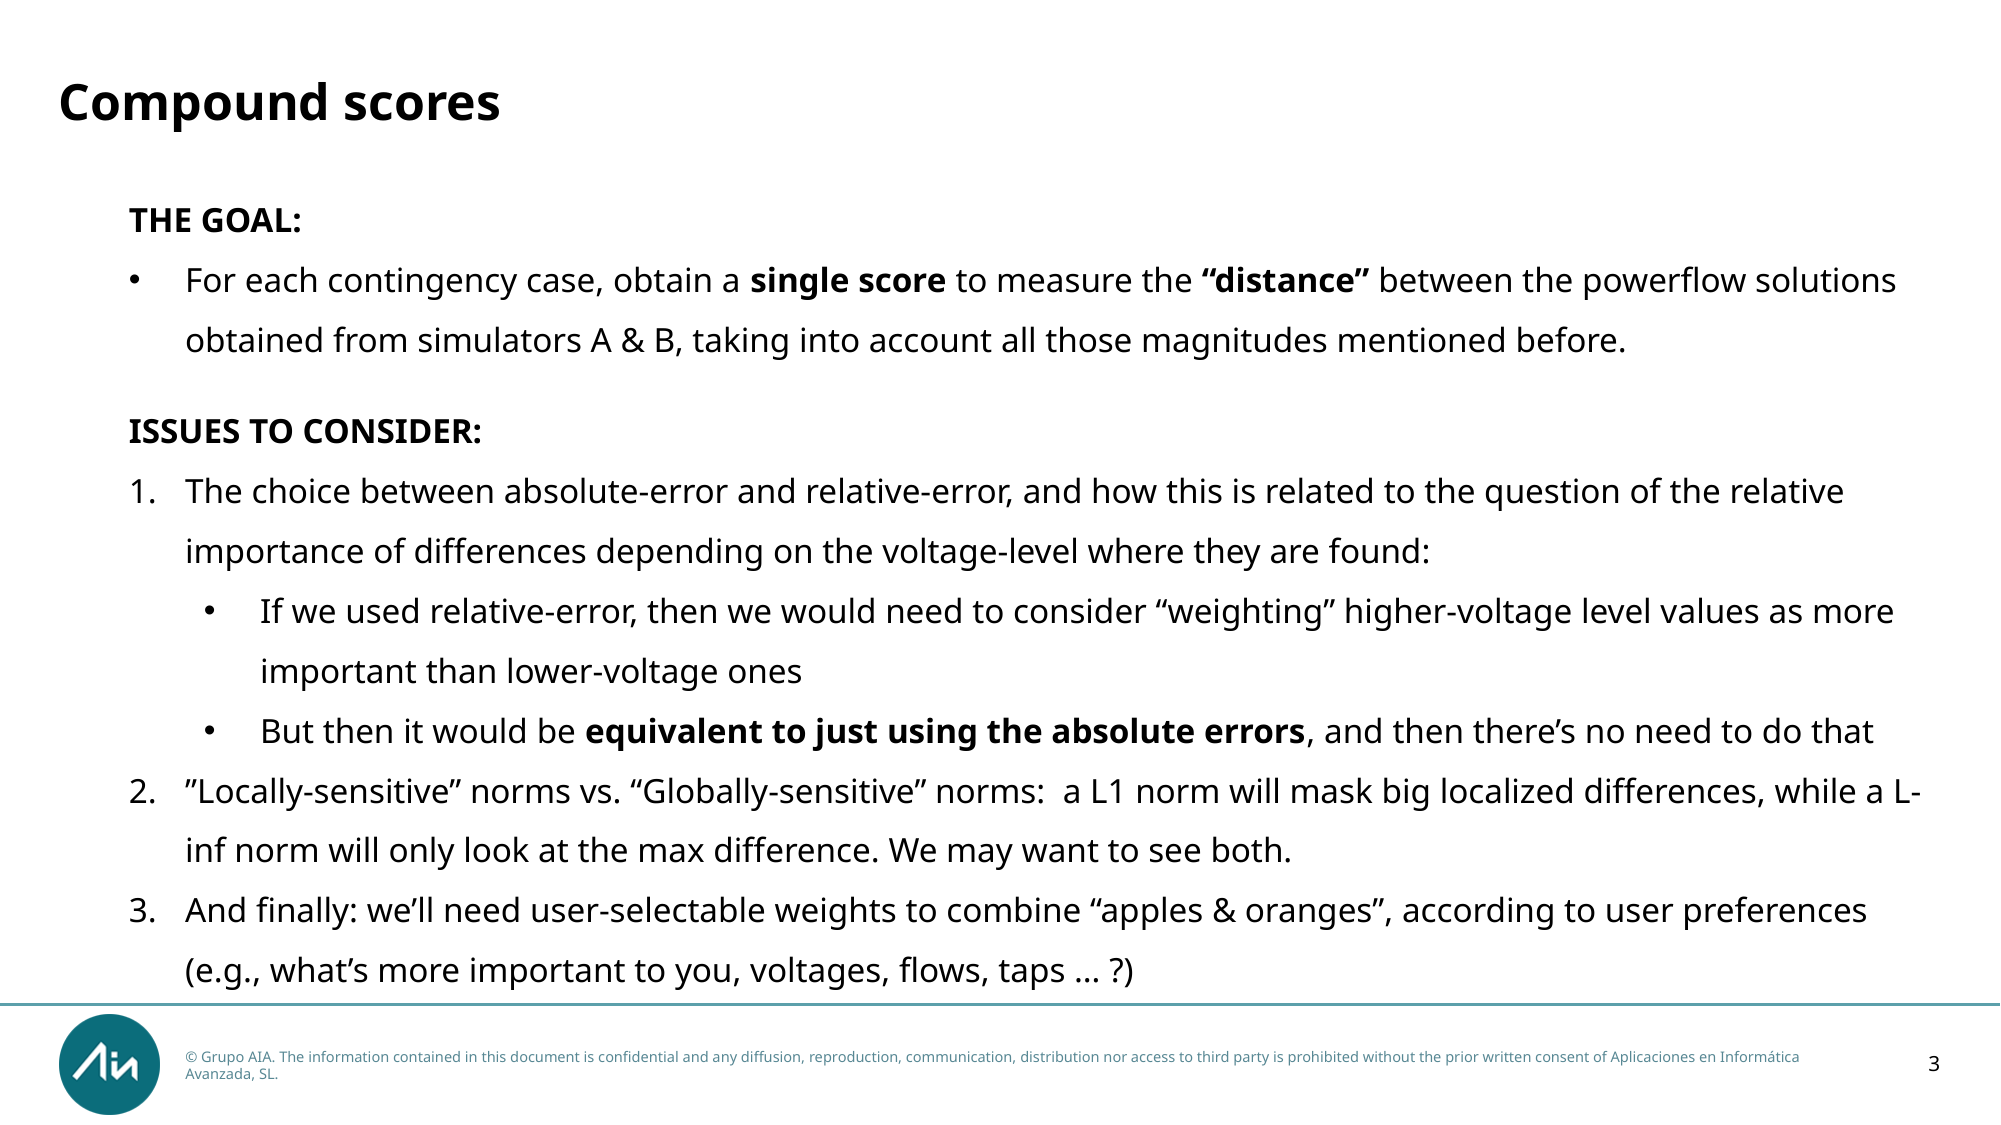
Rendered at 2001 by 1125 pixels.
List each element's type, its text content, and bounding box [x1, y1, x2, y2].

slide_number 3 [1780, 1048, 1941, 1082]
title Compound scores [59, 70, 1941, 137]
picture [59, 1014, 160, 1115]
text_box THE GOAL: For each contingency case, obtain a single score to measure the “distance” between the powerflow solutions obtained from simulators A & B, taking into account all those magnitudes mentioned before. [128, 179, 1941, 359]
text_box ISSUES TO CONSIDER: The choice between absolute-error and relative-error, and how this is related to the question of the relative importance of differences depending on the voltage-level where they are found: If we used relative-error, then we would need to consider “weighting” higher-voltage level values as more important than lower-voltage ones But then it would be equivalent to just using the absolute errors, and then there’s no need to do that ”Locally-sensitive” norms vs. “Globally-sensitive” norms: a L1 norm will mask big localized differences, while a L-inf norm will only look at the max difference. We may want to see both. And finally: we’ll need user-selectable weights to combine “apples & oranges”, according to user preferences (e.g., what’s more important to you, voltages, flows, taps … ?) [128, 390, 1941, 990]
